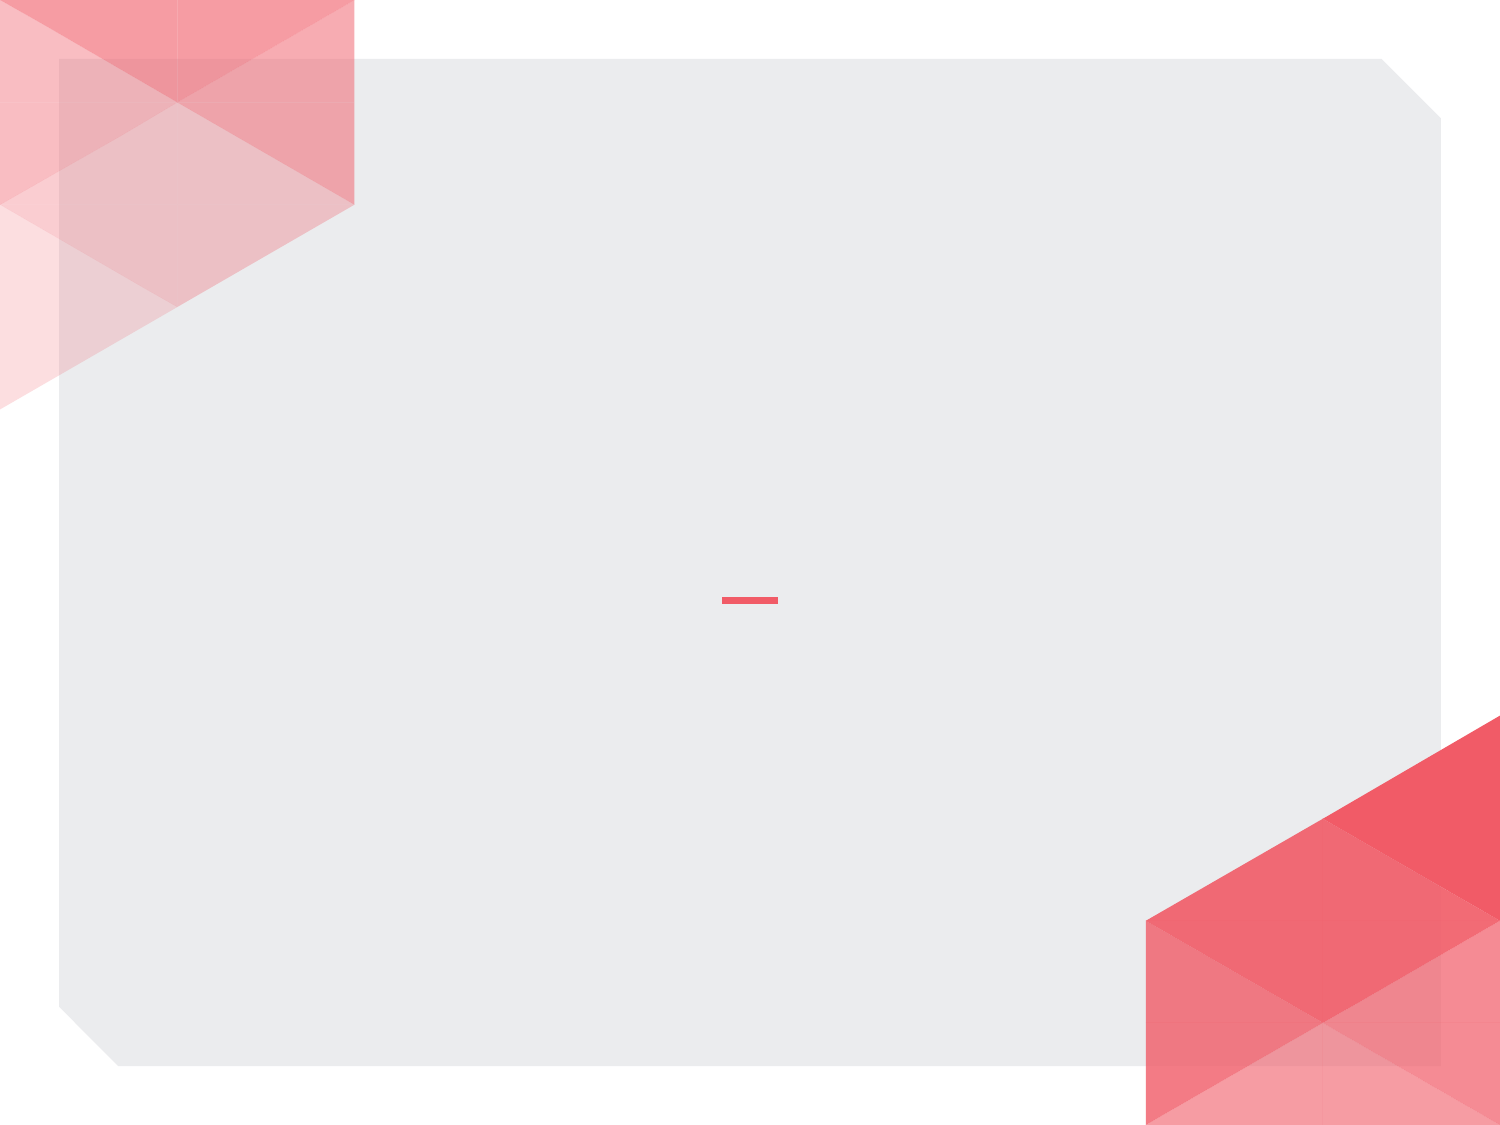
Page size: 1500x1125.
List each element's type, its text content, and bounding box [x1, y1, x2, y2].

title PART II – Suggestions [100, 291, 1400, 565]
